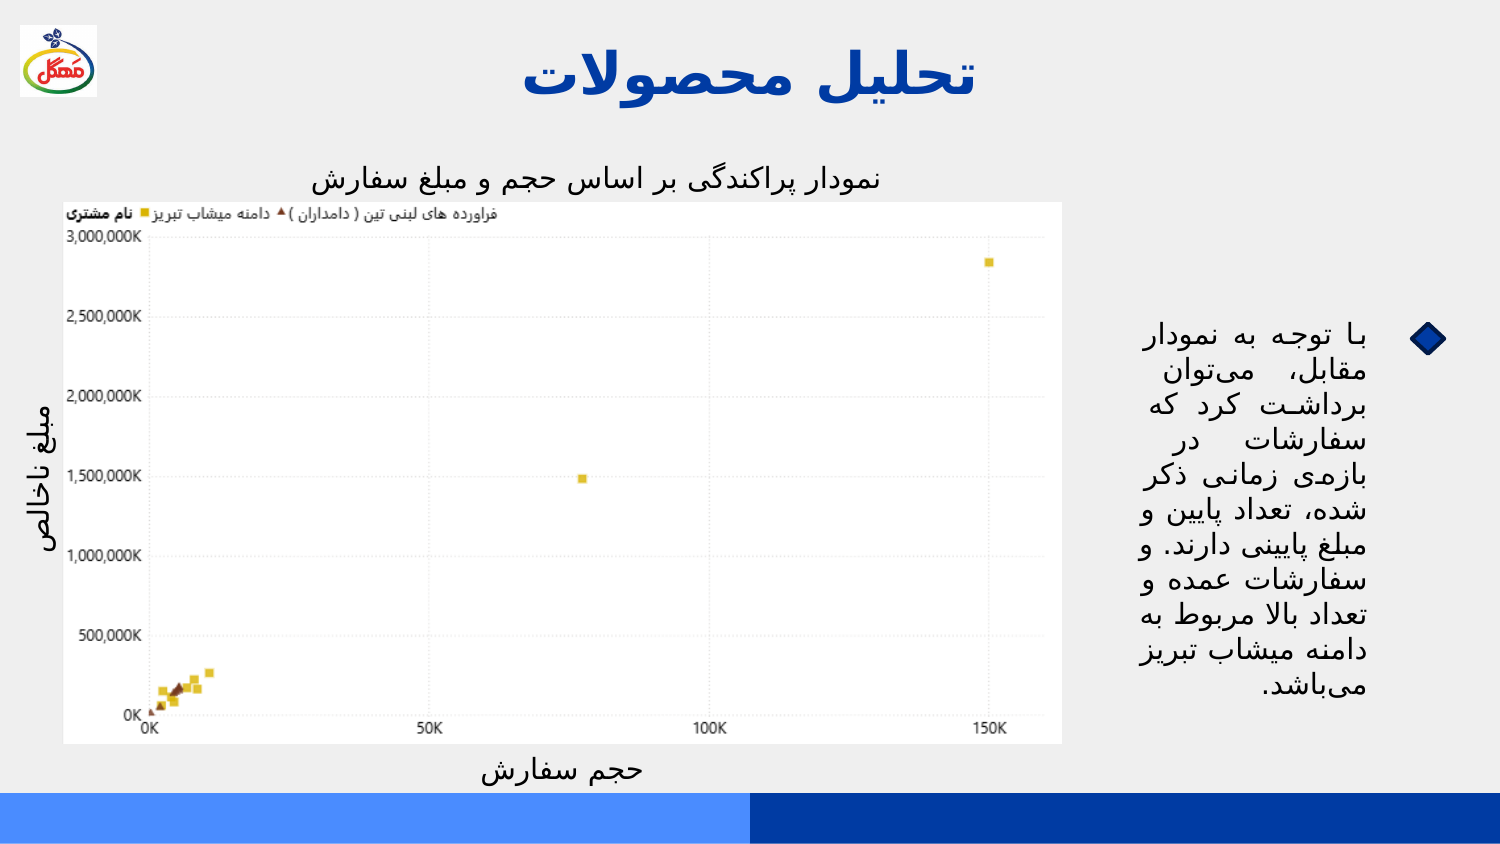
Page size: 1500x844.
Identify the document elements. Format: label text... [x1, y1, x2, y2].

title تحلیل محصولات [117, 21, 1383, 116]
picture [20, 24, 98, 98]
picture [62, 201, 1062, 744]
text_box نمودار پراکندگی بر اساس حجم و مبلغ سفارش [295, 151, 896, 200]
text_box مبلغ ناخالص [12, 390, 57, 568]
text_box حجم سفارش [465, 752, 659, 793]
text_box [1409, 322, 1447, 356]
text_box با توجه به نمودار مقابل، می‌توان برداشت کرد که سفارشات در بازه‌ی زمانی ذکر شده، تعداد پایین و مبلغ پایینی دارند. و سفارشات عمده و تعداد بالا مربوط به دامنه میشاب تبریز می‌باشد. [1124, 308, 1383, 708]
